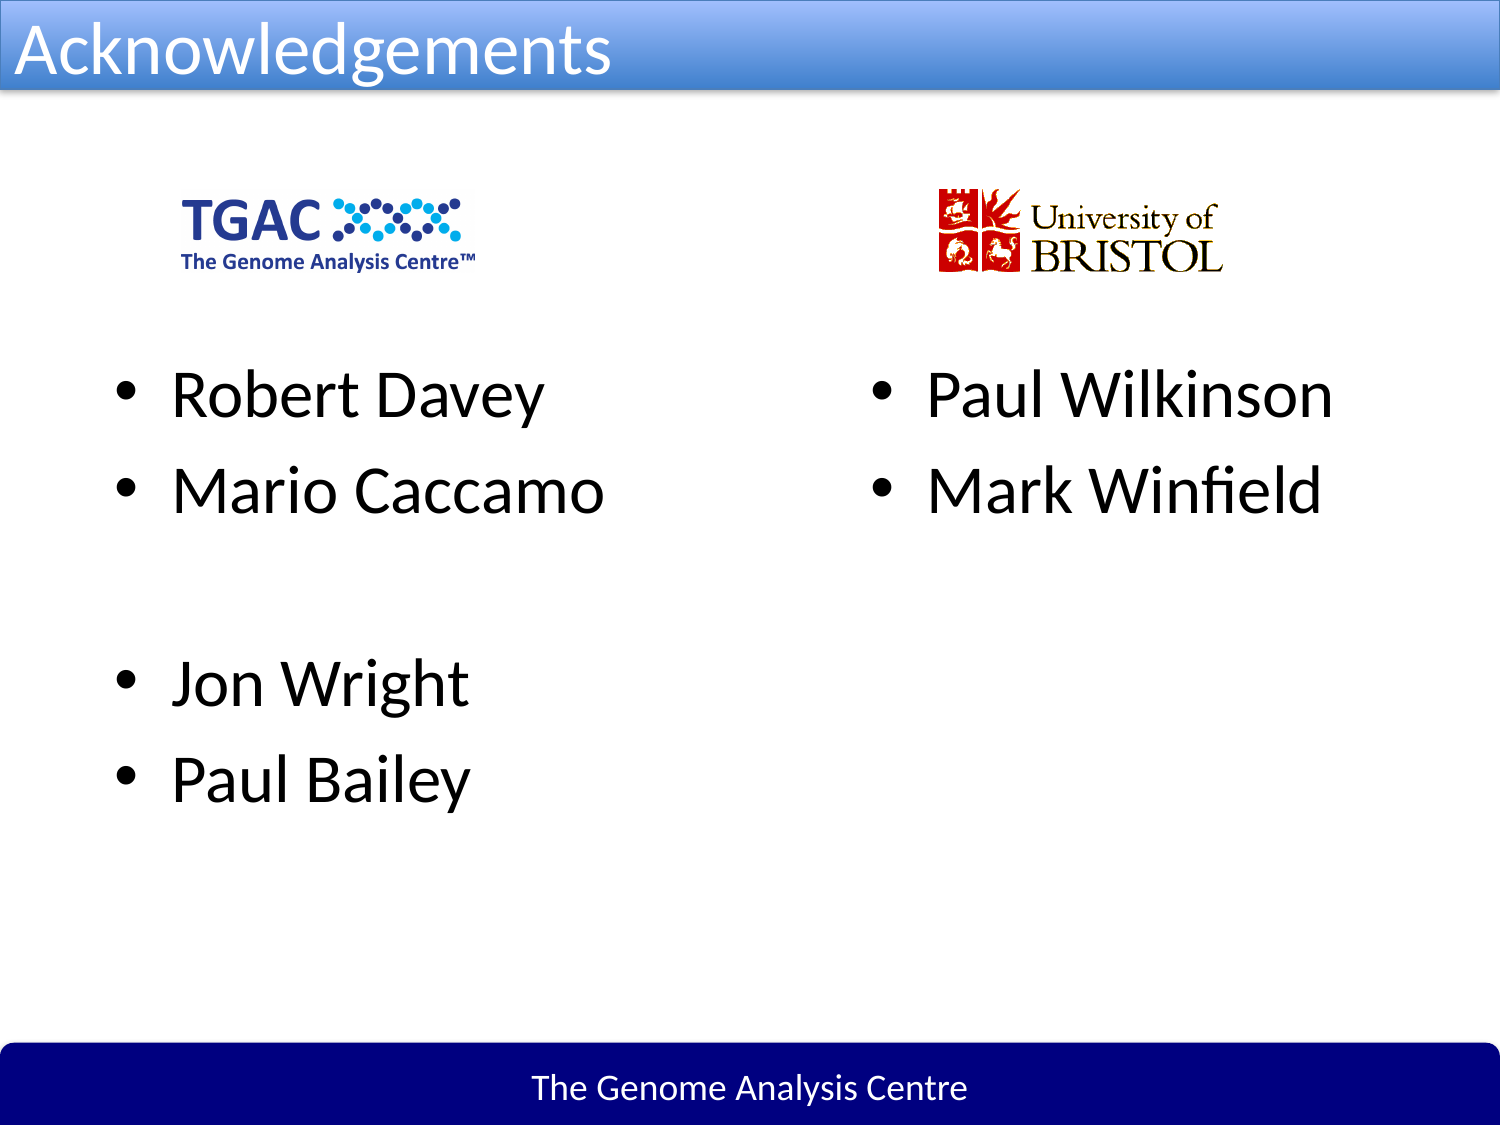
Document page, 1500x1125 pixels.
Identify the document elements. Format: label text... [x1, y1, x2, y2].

text_box The Genome Analysis Centre [0, 1041, 1500, 1125]
list Paul Wilkinson Mark Winfield [855, 341, 1389, 879]
text_box Robert Davey Mario Caccamo Jon Wright Paul Bailey [99, 341, 634, 879]
text_box Acknowledgements [0, 0, 1500, 90]
picture [938, 189, 1223, 272]
picture [181, 189, 475, 273]
